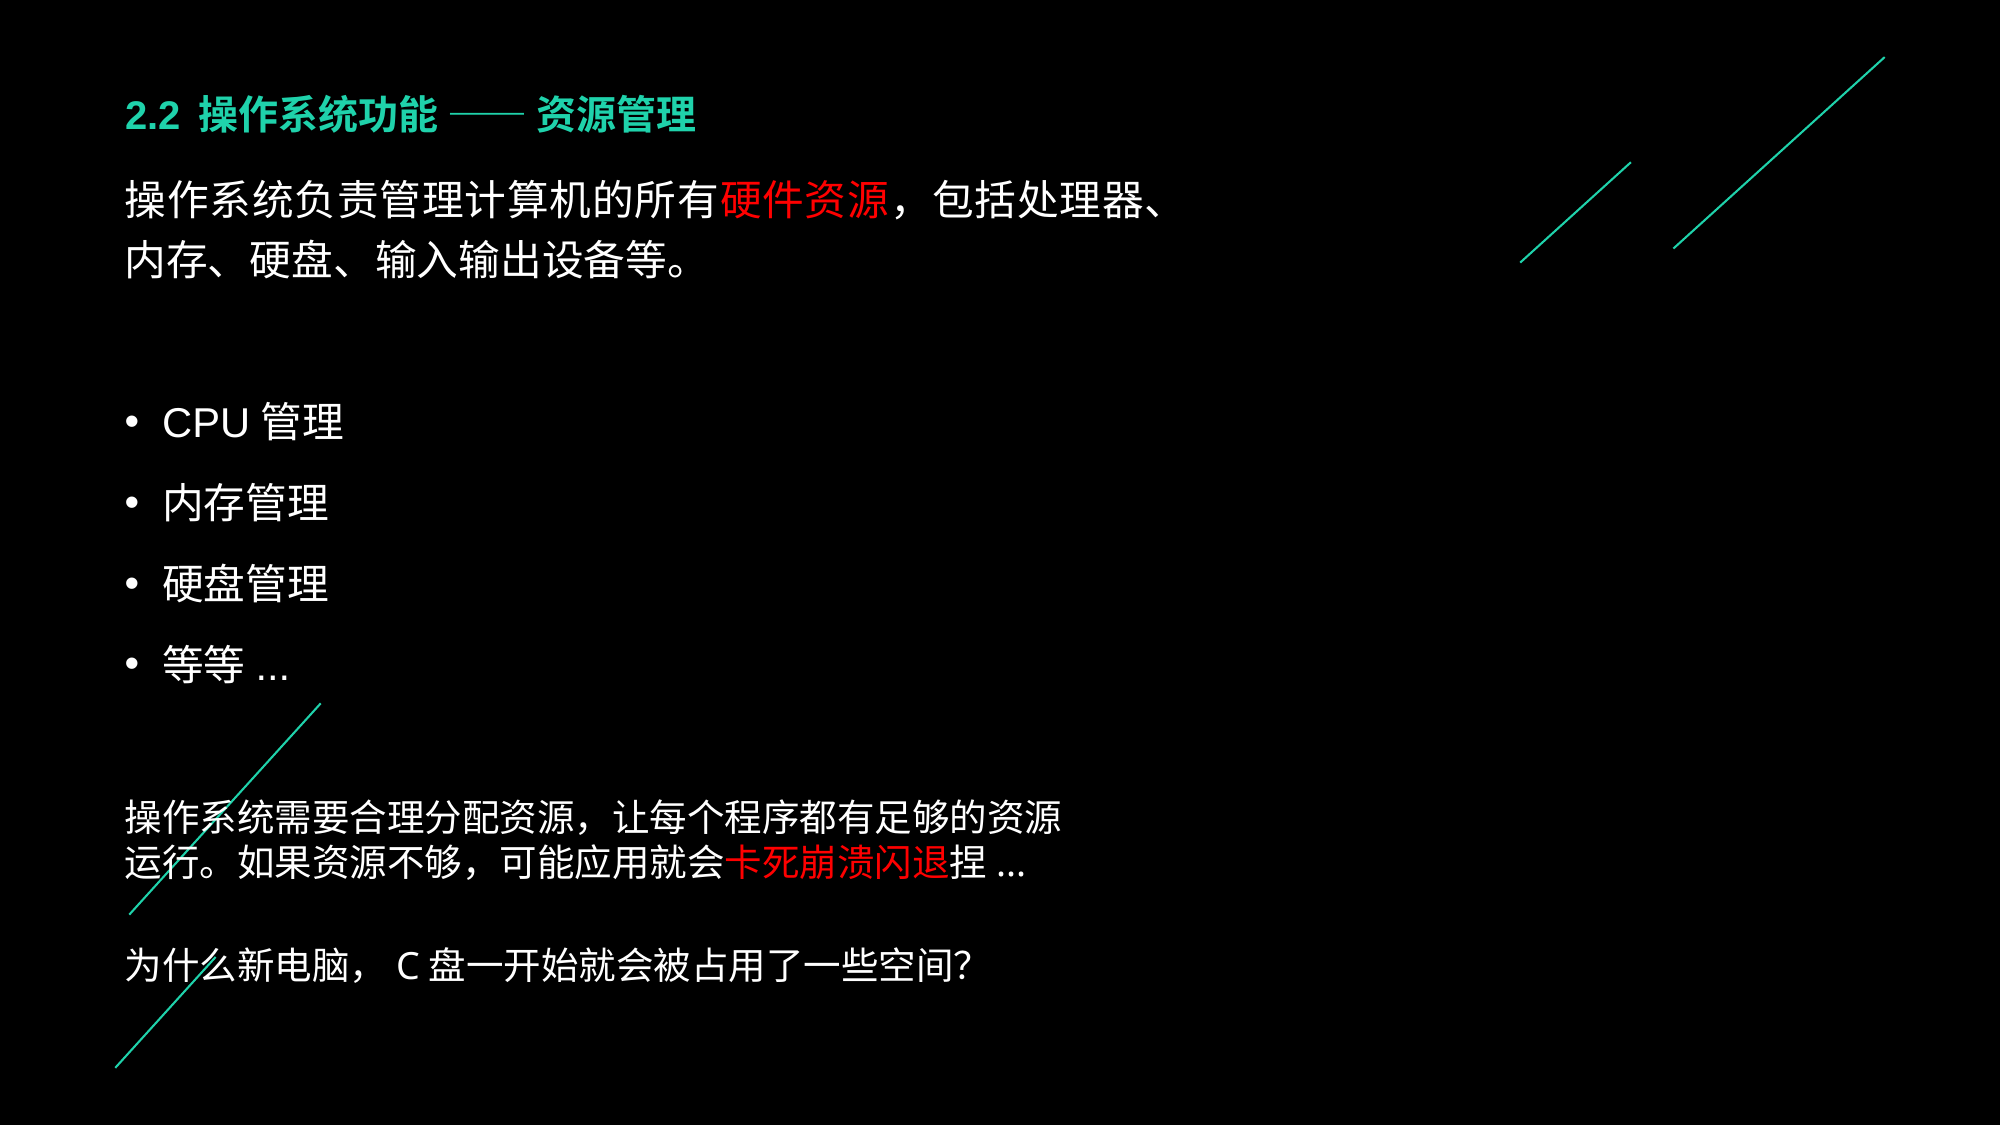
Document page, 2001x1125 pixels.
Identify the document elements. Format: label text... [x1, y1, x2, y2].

title 2.2 操作系统功能 —— 资源管理 [109, 72, 1891, 146]
list 操作系统负责管理计算机的所有硬件资源，包括处理器、内存、硬盘、输入输出设备等。 CPU管理 内存管理 硬盘管理 等等... [109, 156, 1202, 1041]
text_box 为什么新电脑，C盘一开始就会被占用了一些空间？ [109, 934, 1110, 995]
text_box 操作系统需要合理分配资源，让每个程序都有足够的资源运行。如果资源不够，可能应用就会卡死崩溃闪退捏... [109, 786, 1110, 892]
